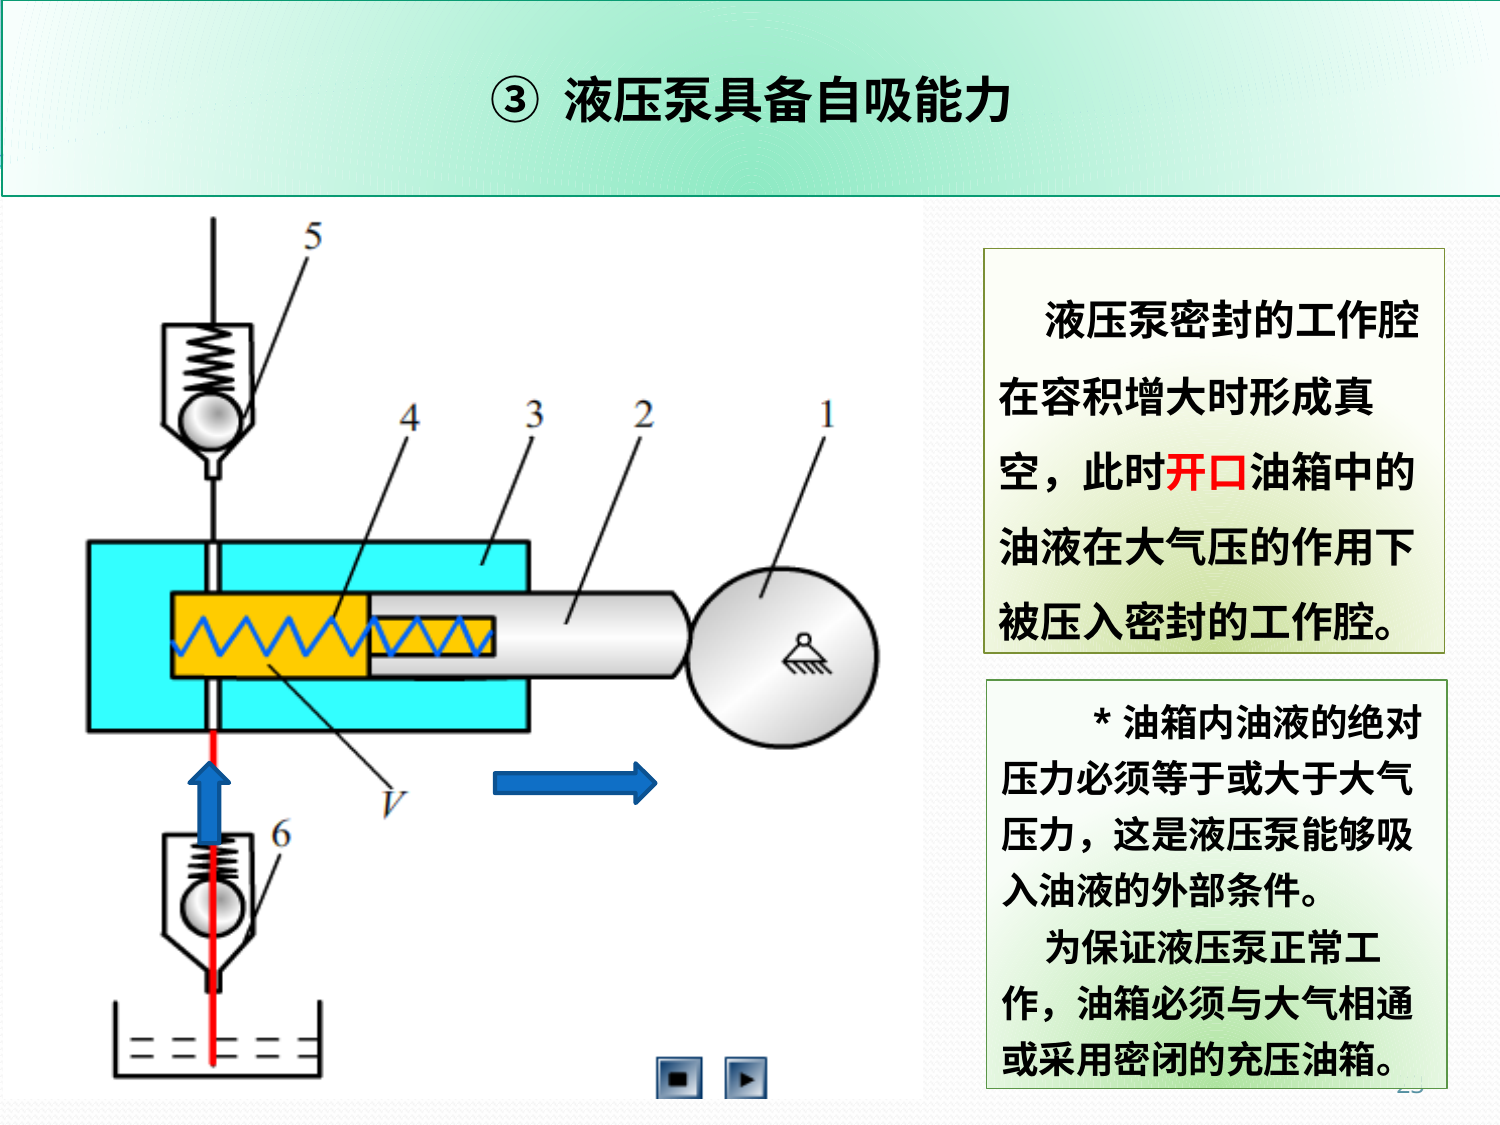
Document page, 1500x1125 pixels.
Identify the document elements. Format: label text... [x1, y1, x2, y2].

text_box 液压泵密封的工作腔在容积增大时形成真空，此时开口油箱中的油液在大气压的作用下被压入密封的工作腔。 [983, 248, 1445, 654]
picture [2, 198, 923, 1099]
text_box *油箱内油液的绝对压力必须等于或大于大气压力，这是液压泵能够吸入油液的外部条件。 为保证液压泵正常工作，油箱必须与大气相通或采用密闭的充压油箱。 [986, 679, 1448, 1089]
text_box ③ 液压泵具备自吸能力 [1, 0, 1500, 197]
